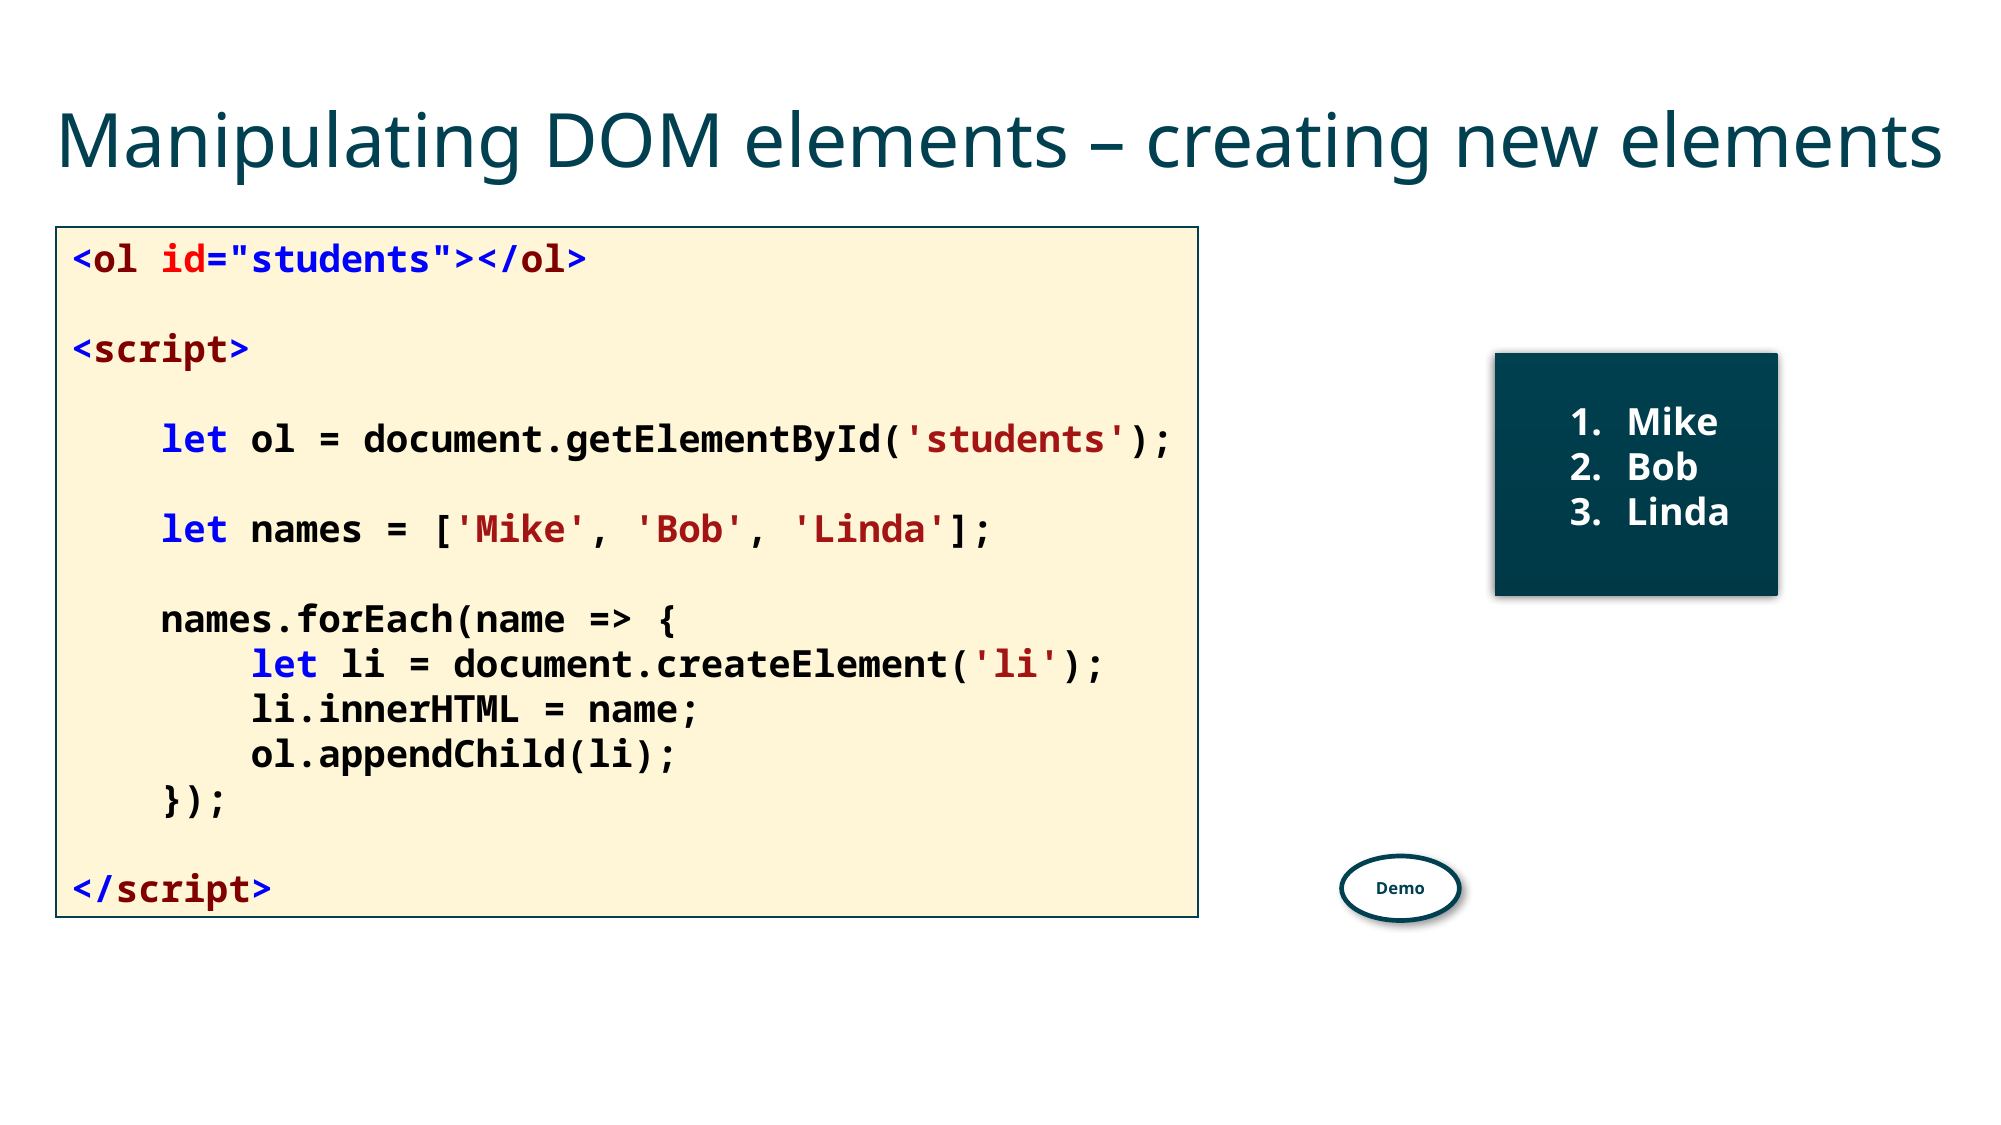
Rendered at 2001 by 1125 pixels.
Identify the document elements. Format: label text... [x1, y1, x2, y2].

text_box <ol id="students"></ol> <script> let ol = document.getElementById('students'); let names = ['Mike', 'Bob', 'Linda']; names.forEach(name => { let li = document.createElement('li'); li.innerHTML = name; ol.appendChild(li); }); </script> [55, 226, 1199, 918]
text_box Demo [1340, 854, 1461, 922]
title Manipulating DOM elements – creating new elements [55, 92, 1946, 225]
text_box Mike Bob Linda [1495, 353, 1778, 596]
